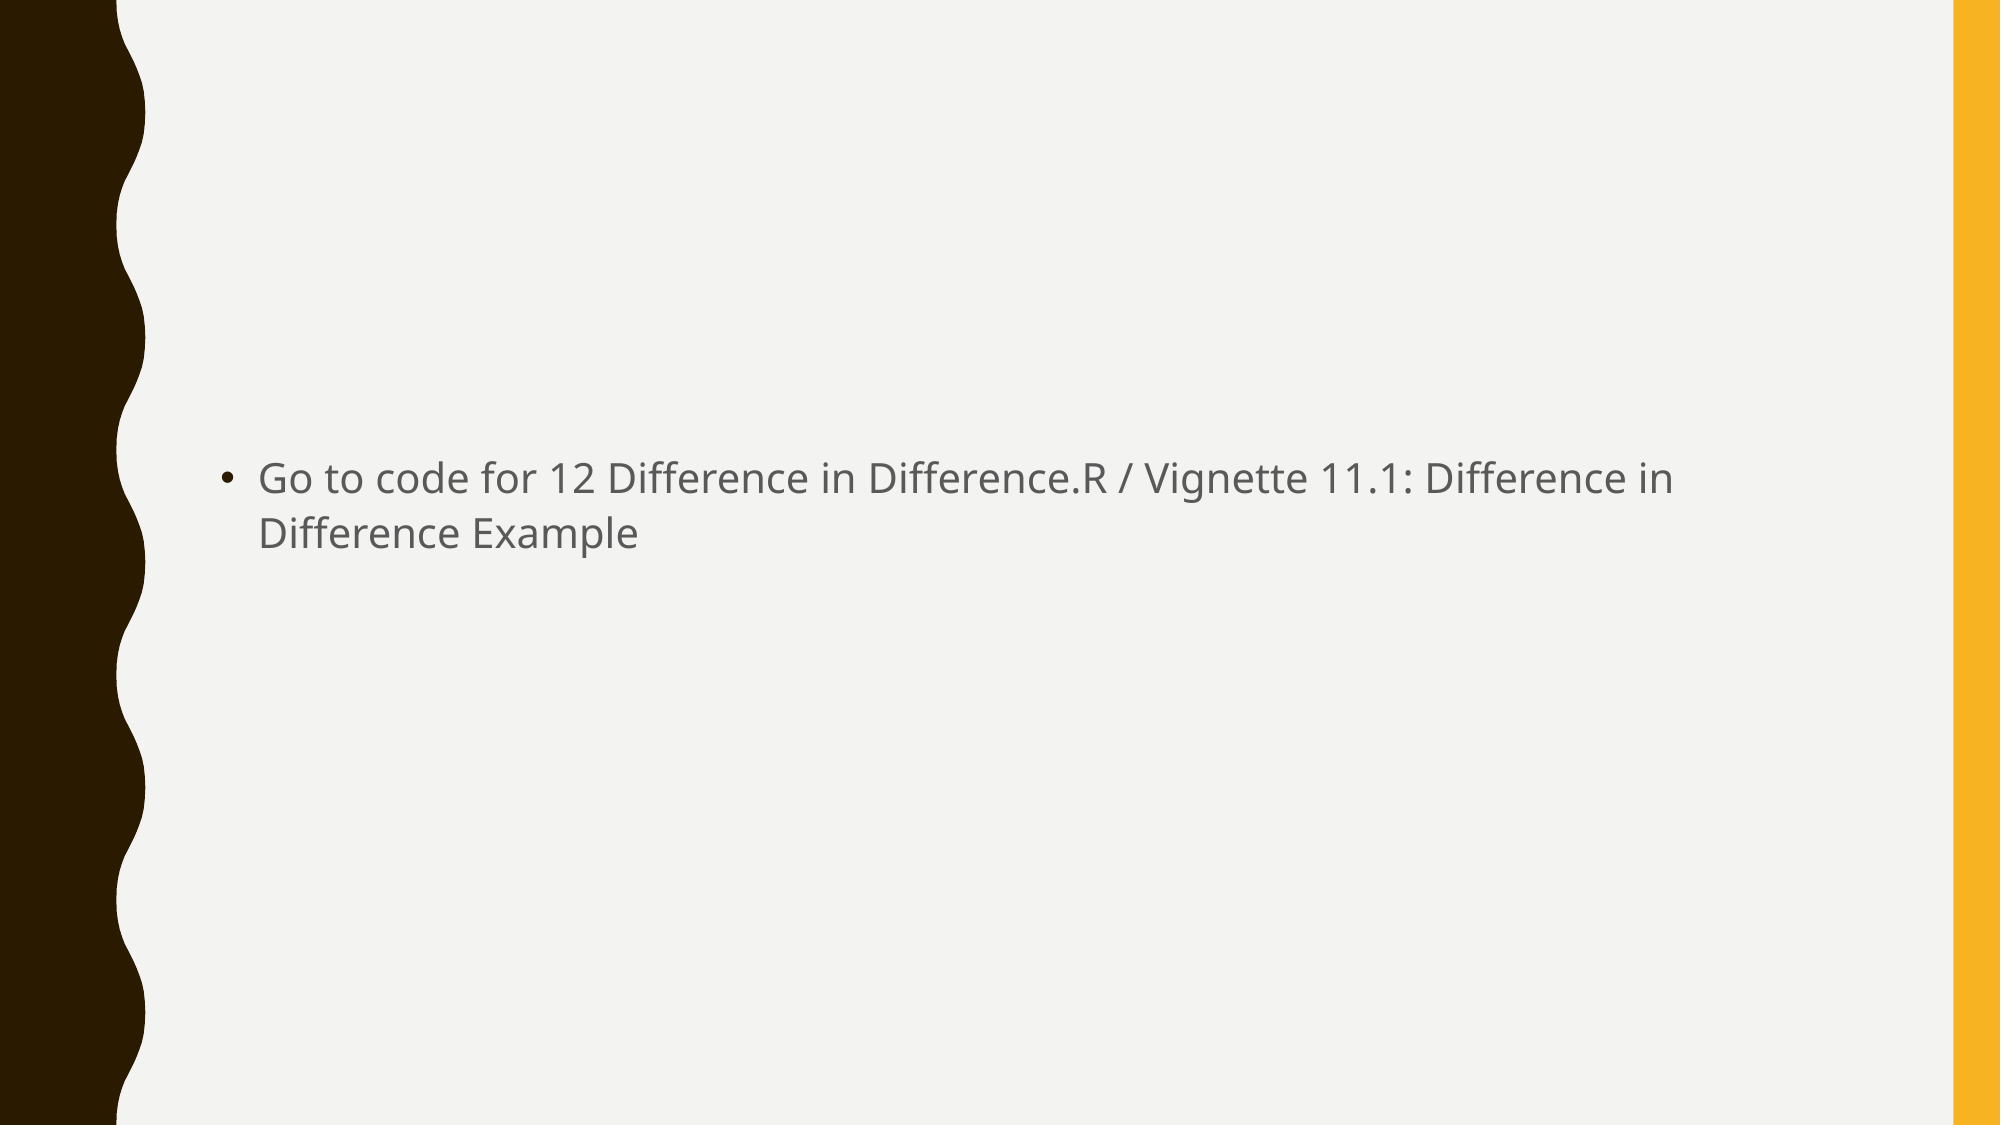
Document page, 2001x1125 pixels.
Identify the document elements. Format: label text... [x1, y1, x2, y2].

list Go to code for 12 Difference in Difference.R / Vignette 11.1: Difference in Difference Example [205, 375, 1875, 965]
